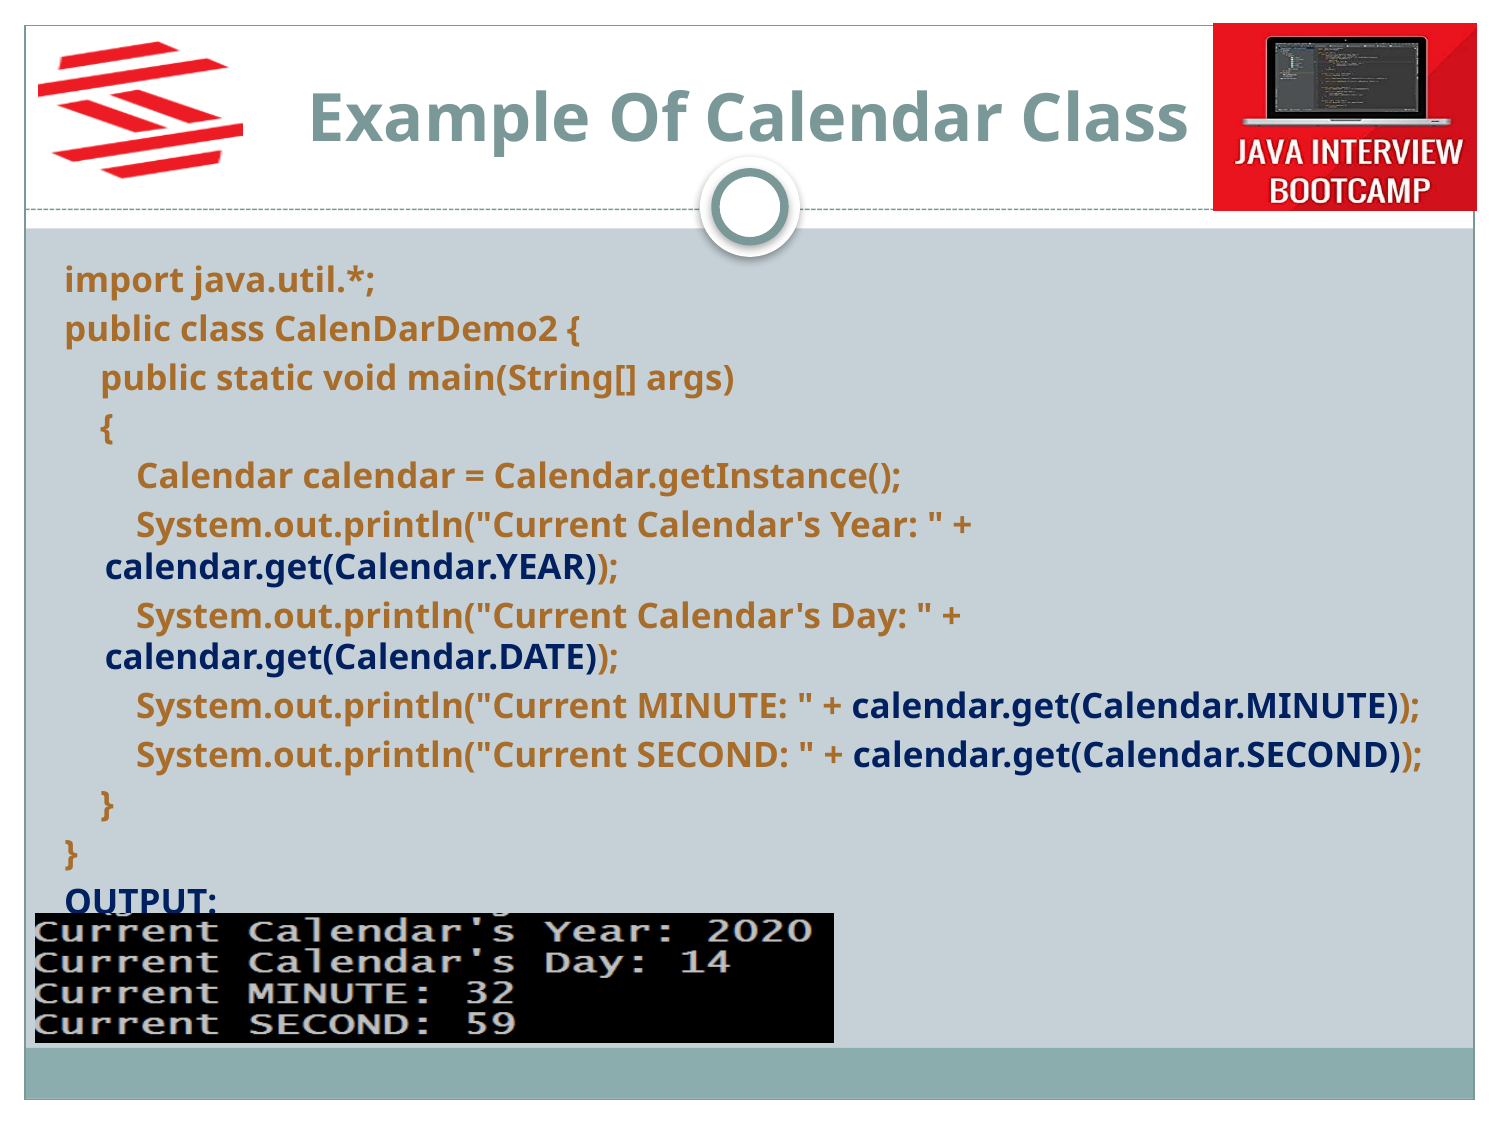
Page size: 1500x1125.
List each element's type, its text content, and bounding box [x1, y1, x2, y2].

picture [1213, 23, 1477, 212]
picture [37, 40, 243, 185]
picture [34, 913, 834, 1043]
list import java.util.*; public class CalenDarDemo2 { public static void main(String[] args) { Calendar calendar = Calendar.getInstance(); System.out.println("Current Calendar's Year: " + calendar.get(Calendar.YEAR)); System.out.println("Current Calendar's Day: " + calendar.get(Calendar.DATE)); System.out.println("Current MINUTE: " + calendar.get(Calendar.MINUTE)); System.out.println("Current SECOND: " + calendar.get(Calendar.SECOND)); } } OUTPUT: [49, 250, 1445, 1001]
title Example Of Calendar Class [237, 37, 1206, 162]
